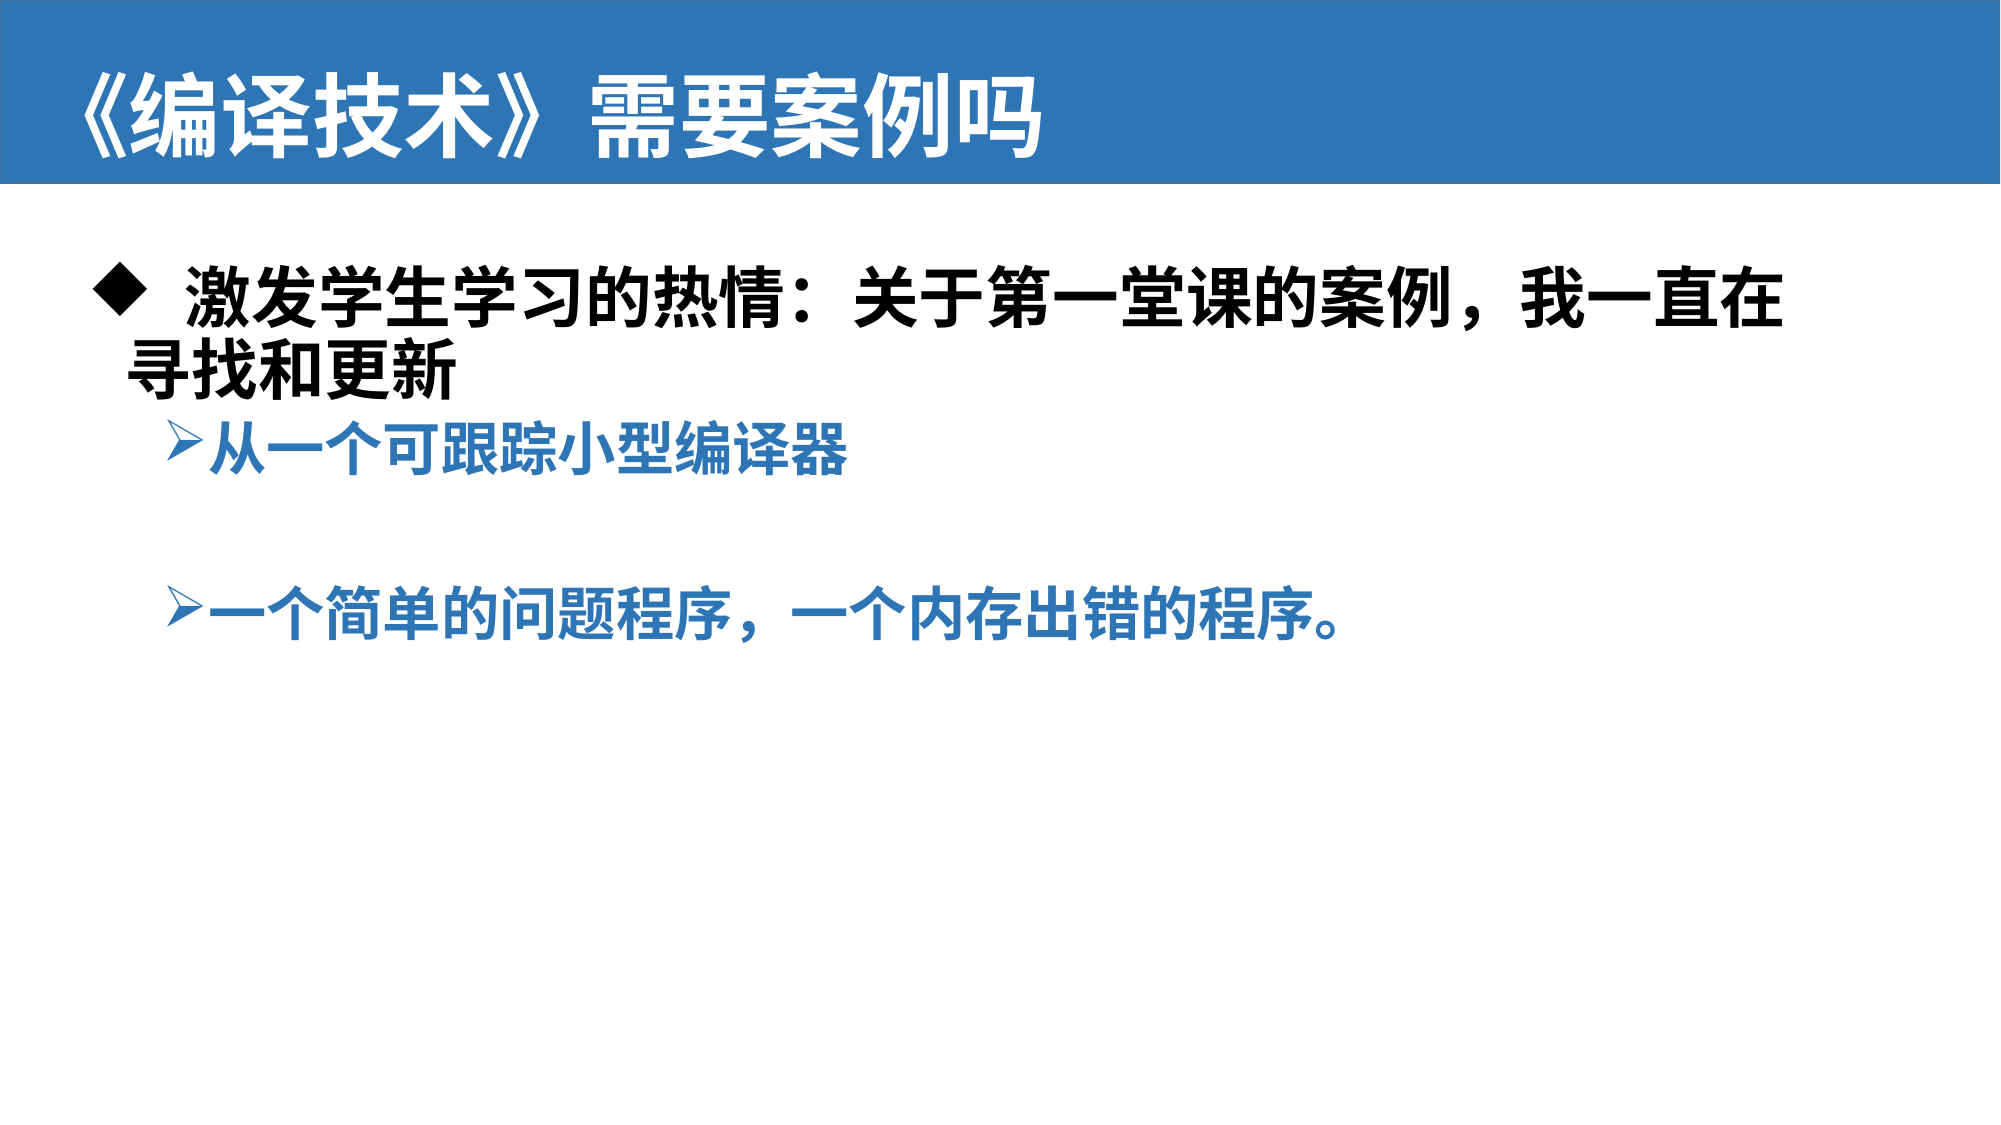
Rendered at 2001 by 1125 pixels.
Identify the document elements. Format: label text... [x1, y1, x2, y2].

title 《编译技术》需要案例吗 [22, 11, 1748, 230]
list 激发学生学习的热情：关于第一堂课的案例，我一直在寻找和更新 从一个可跟踪小型编译器 一个简单的问题程序，一个内存出错的程序。 [71, 257, 1836, 993]
